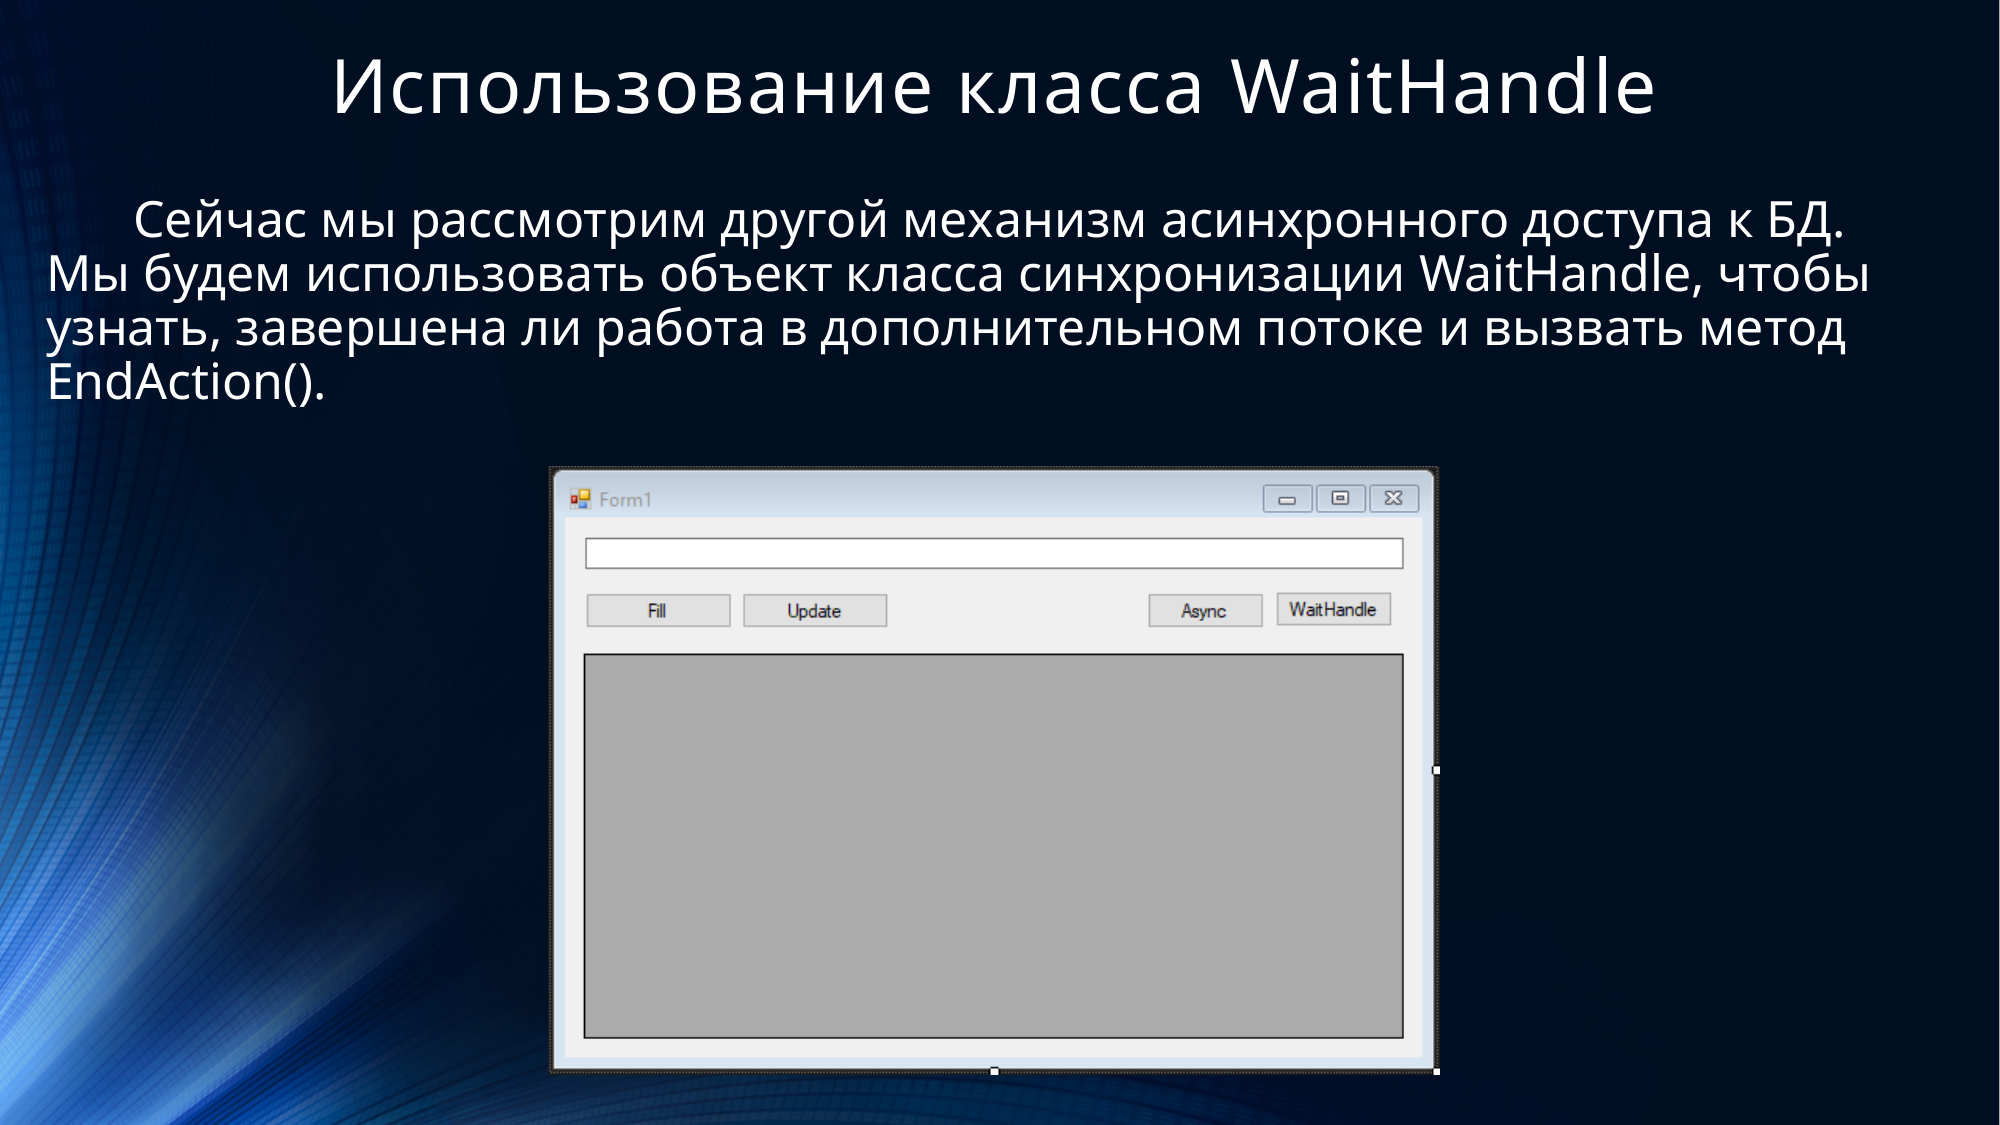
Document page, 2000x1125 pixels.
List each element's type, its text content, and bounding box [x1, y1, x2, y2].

title Использование класса WaitHandle [31, 30, 1957, 137]
list Сейчас мы рассмотрим другой механизм асинхронного доступа к БД. Мы будем использовать объект класса синхронизации WaitHandle, чтобы узнать, завершена ли работа в дополнительном потоке и вызвать метод EndAction(). [31, 137, 1957, 468]
picture [0, 0, 2000, 1125]
